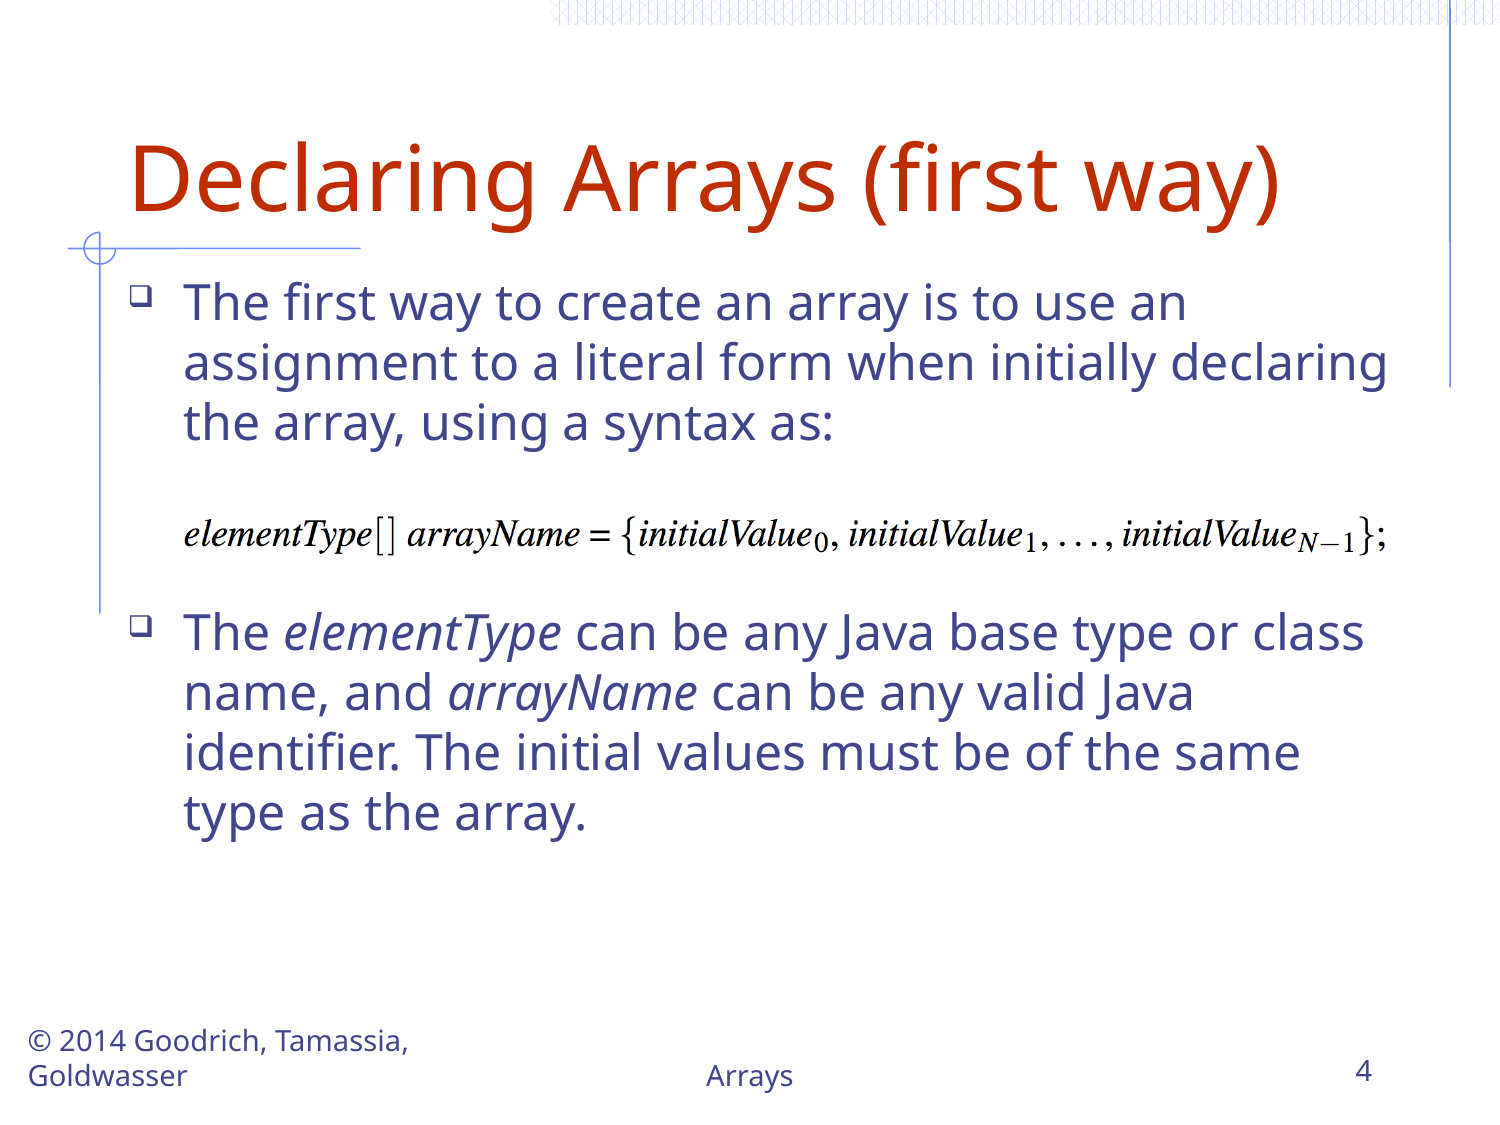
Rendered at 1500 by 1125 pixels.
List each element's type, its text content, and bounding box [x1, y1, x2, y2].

footer Arrays [512, 1024, 988, 1101]
slide_number © 2014 Goodrich, Tamassia, Goldwasser [12, 1024, 512, 1101]
picture [162, 487, 1401, 572]
slide_number 4 [1074, 1024, 1388, 1101]
title Declaring Arrays (first way) [112, 50, 1413, 238]
list The first way to create an array is to use an assignment to a literal form when initially declaring the array, using a syntax as: The elementType can be any Java base type or class name, and arrayName can be any valid Java identifier. The initial values must be of the same type as the array. [112, 262, 1413, 988]
